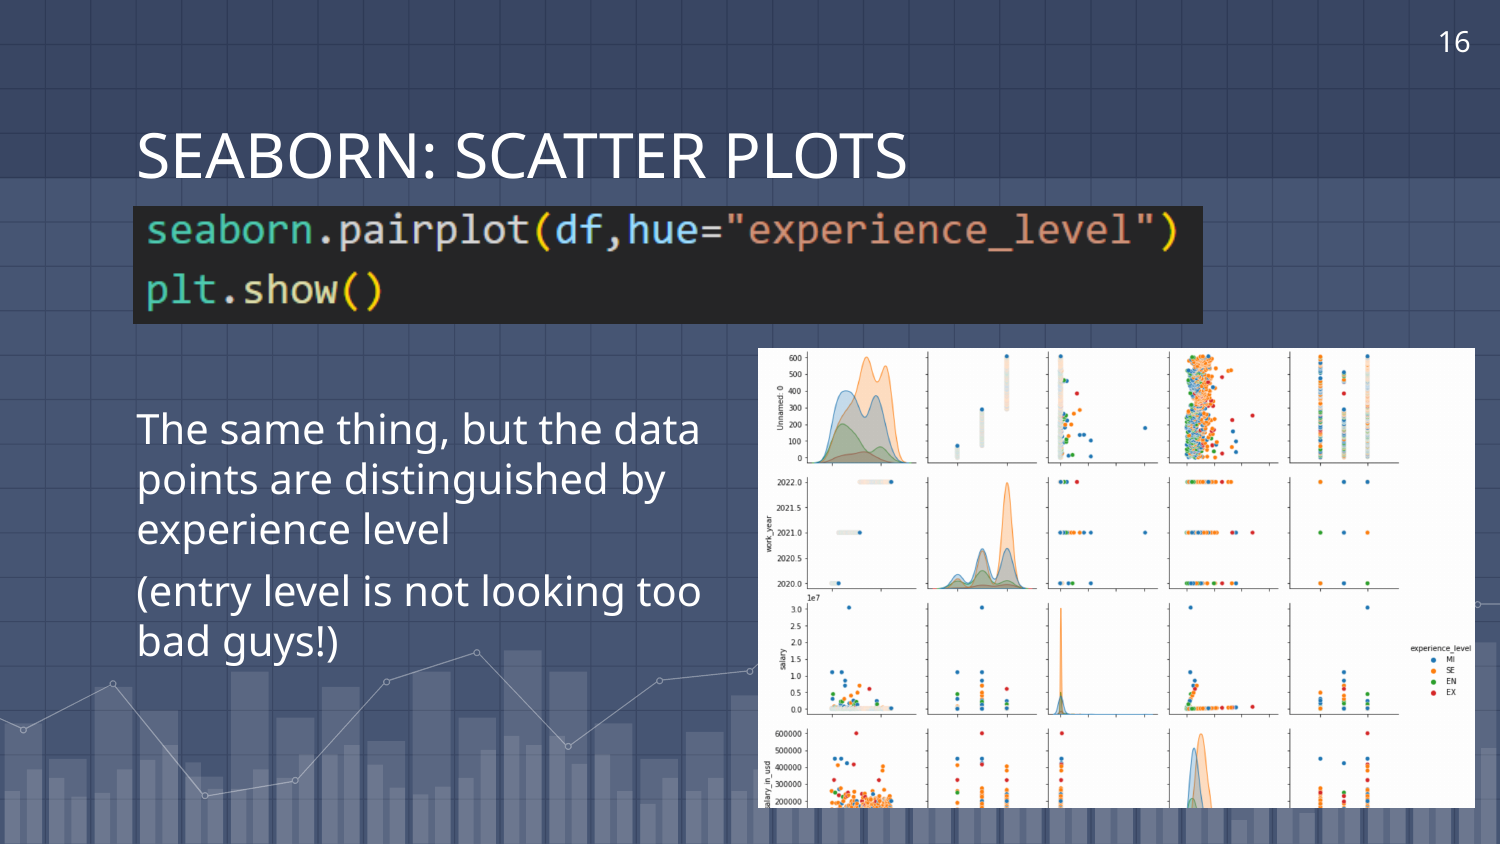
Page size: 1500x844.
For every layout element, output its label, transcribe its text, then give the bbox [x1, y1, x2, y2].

slide_number ‹#› [1408, 0, 1500, 88]
list The same thing, but the data points are distinguished by experience level (entry level is not looking too bad guys!) [121, 207, 734, 668]
title SEABORN: SCATTER PLOTS [121, 65, 1383, 207]
picture [758, 348, 1476, 809]
picture [133, 206, 1203, 324]
